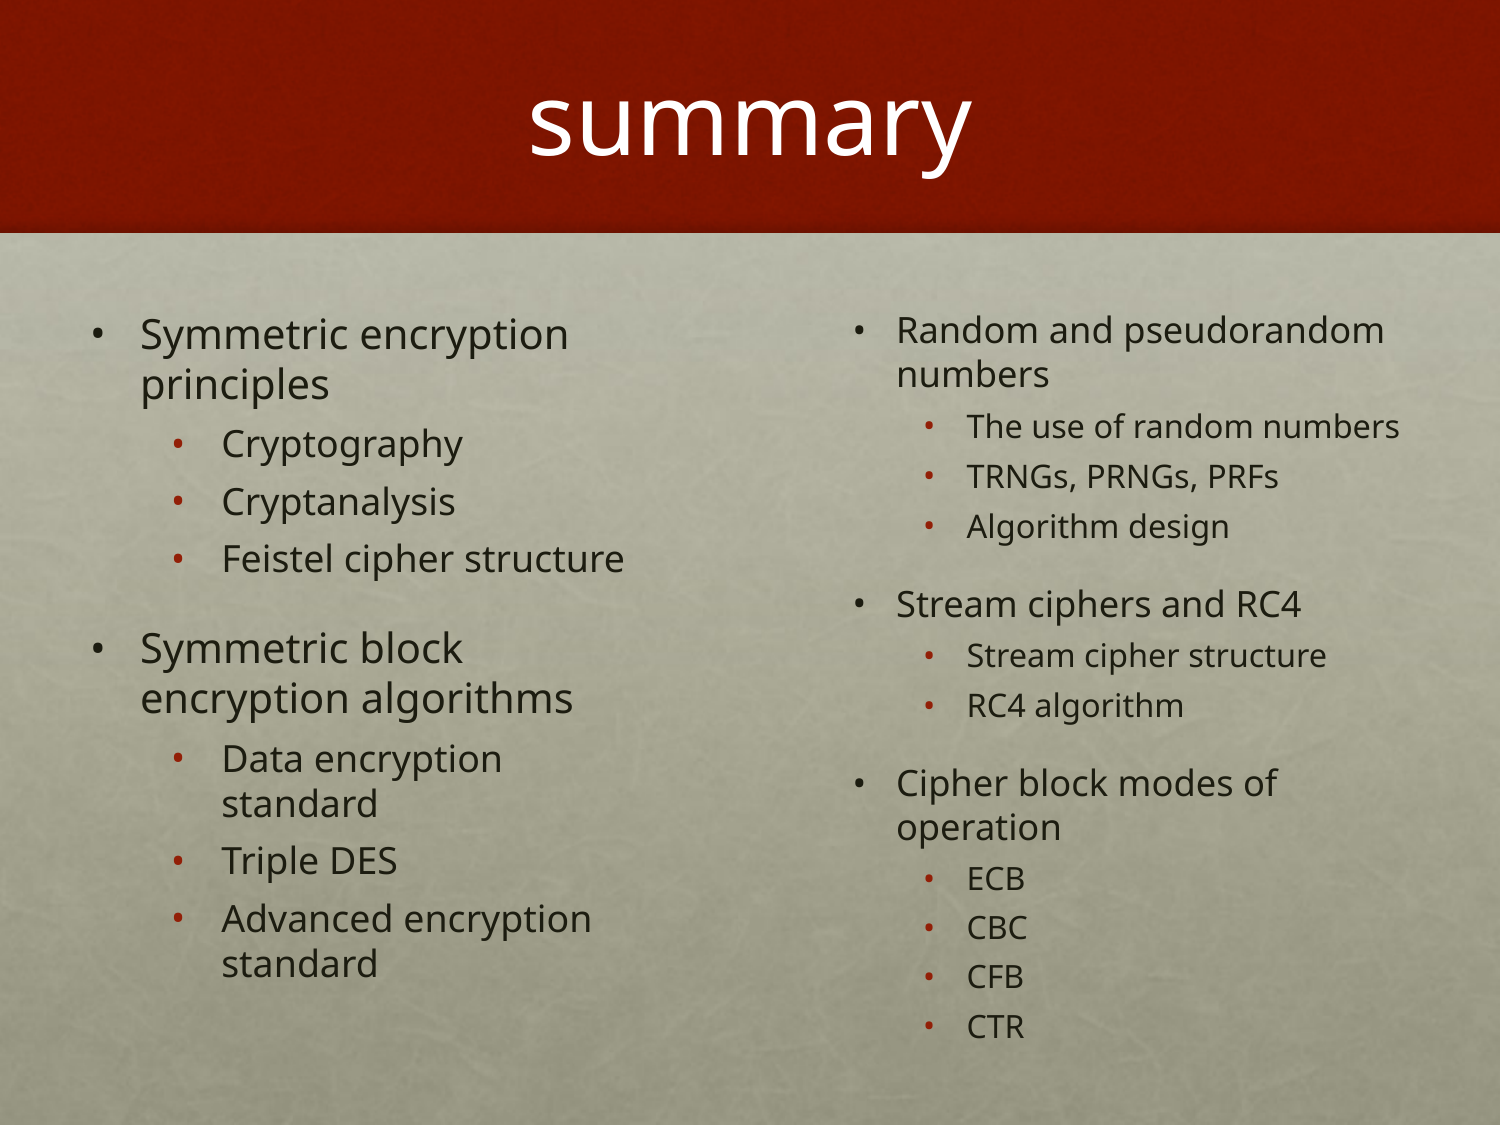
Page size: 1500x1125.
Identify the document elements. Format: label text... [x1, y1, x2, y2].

list Symmetric encryption principles Cryptography Cryptanalysis Feistel cipher structure Symmetric block encryption algorithms Data encryption standard Triple DES Advanced encryption standard [75, 299, 660, 1075]
picture [0, 214, 1500, 1125]
list Random and pseudorandom numbers The use of random numbers TRNGs, PRNGs, PRFs Algorithm design Stream ciphers and RC4 Stream cipher structure RC4 algorithm Cipher block modes of operation ECB CBC CFB CTR [837, 299, 1423, 1075]
title summary [127, 10, 1372, 221]
